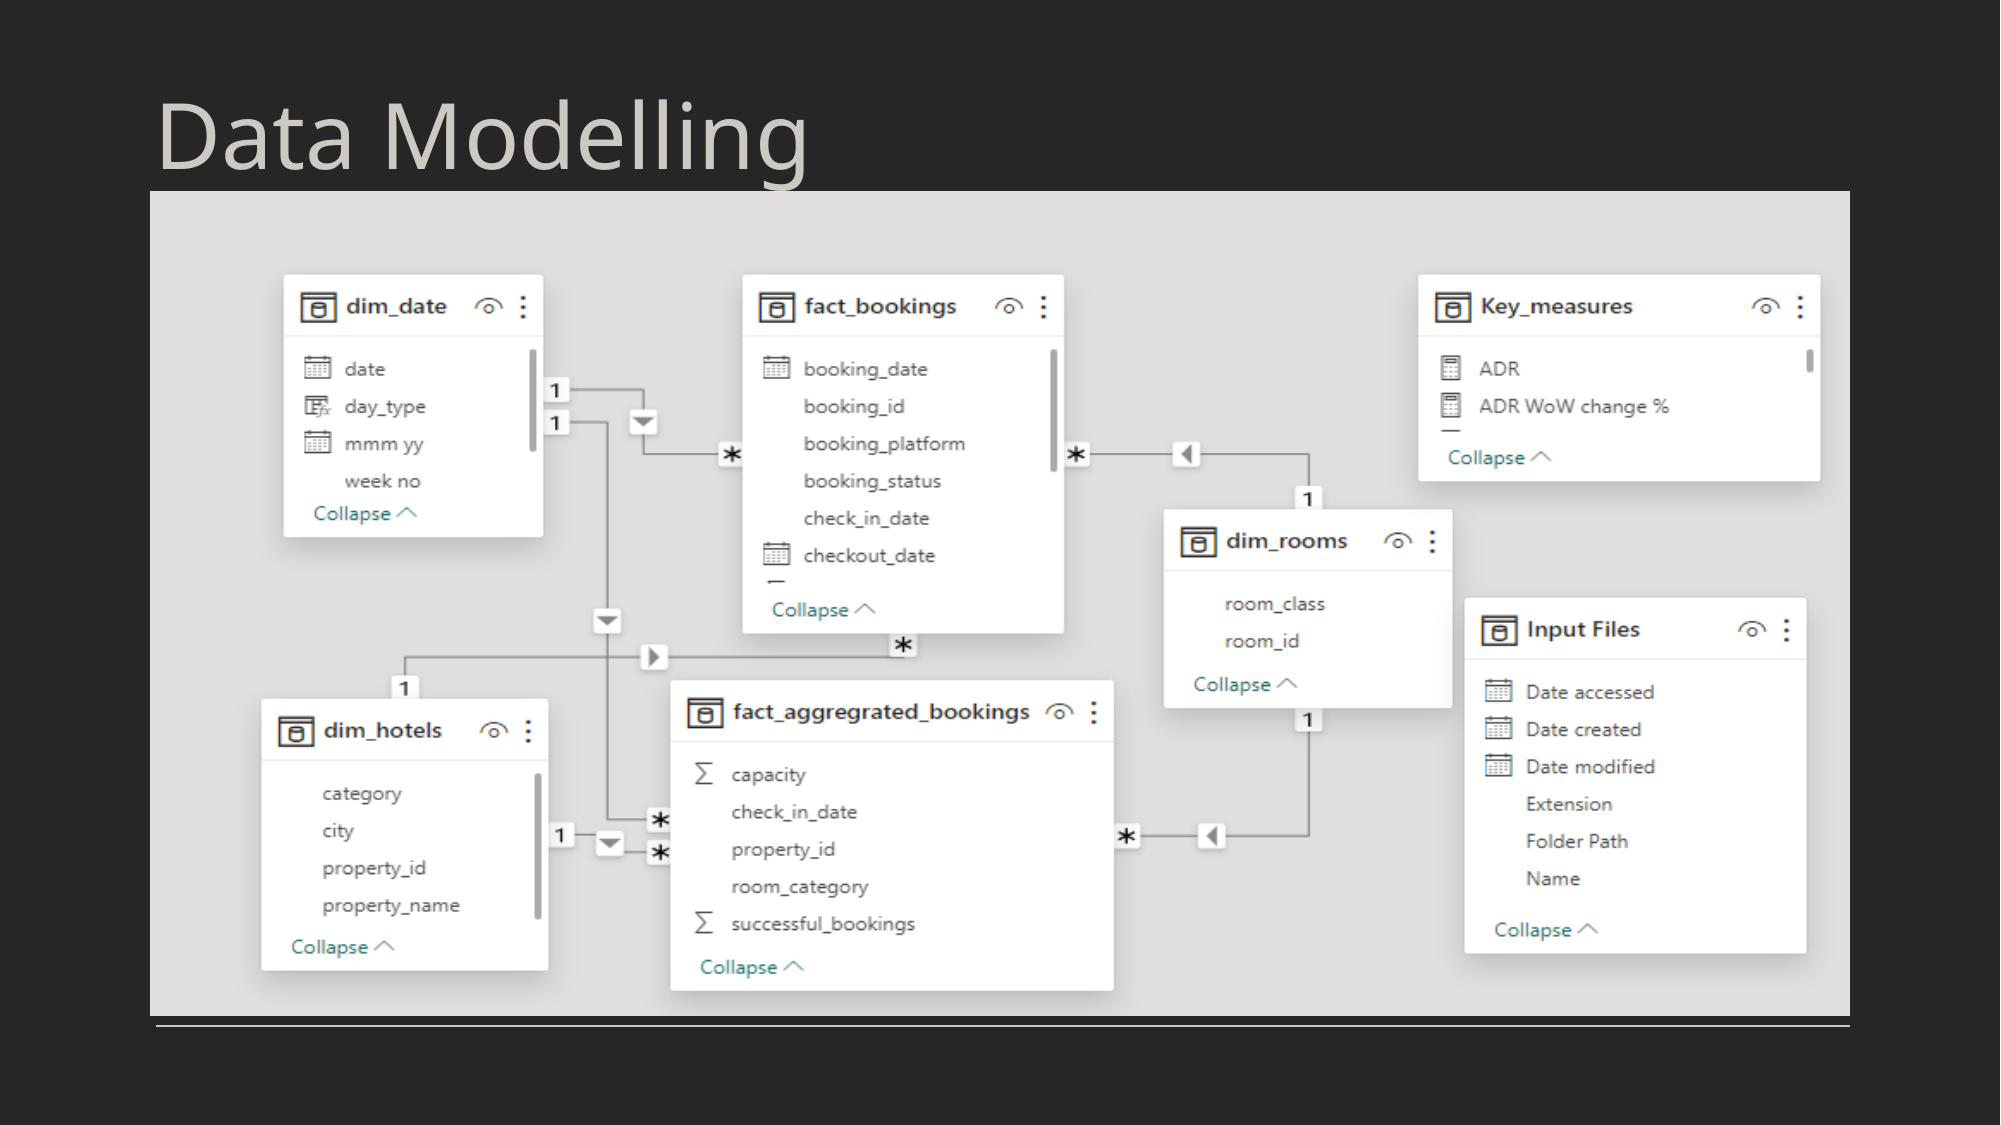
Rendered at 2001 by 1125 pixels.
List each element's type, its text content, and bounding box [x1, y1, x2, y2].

title Data Modelling [139, 43, 1850, 196]
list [149, 191, 1850, 1016]
